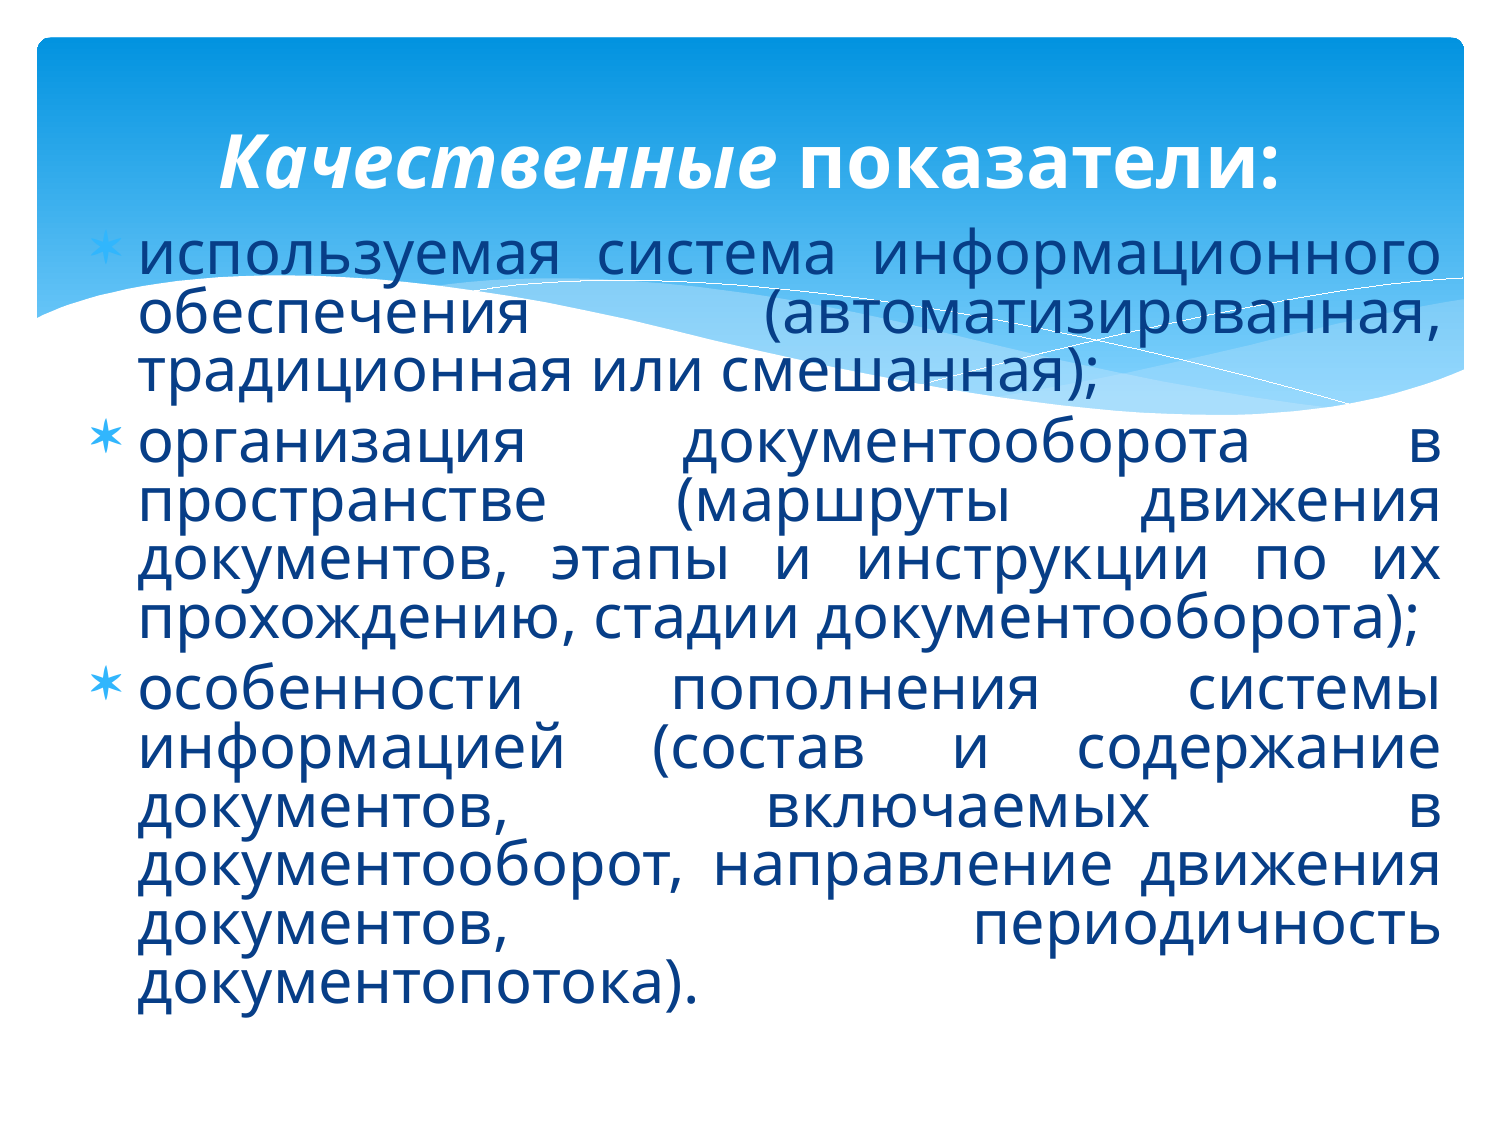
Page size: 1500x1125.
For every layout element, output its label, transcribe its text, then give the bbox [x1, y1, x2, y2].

list используемая система информационного обеспечения (автоматизированная, традиционная или смешанная); организация документооборота в пространстве (маршруты движения документов, этапы и инструкции по их прохождению, стадии документооборота); особенности пополнения системы информацией (состав и содержание документов, включаемых в документооборот, направление движения документов, периодичность документопотока). [29, 219, 1459, 1071]
title Качественные показатели: [75, 55, 1425, 261]
